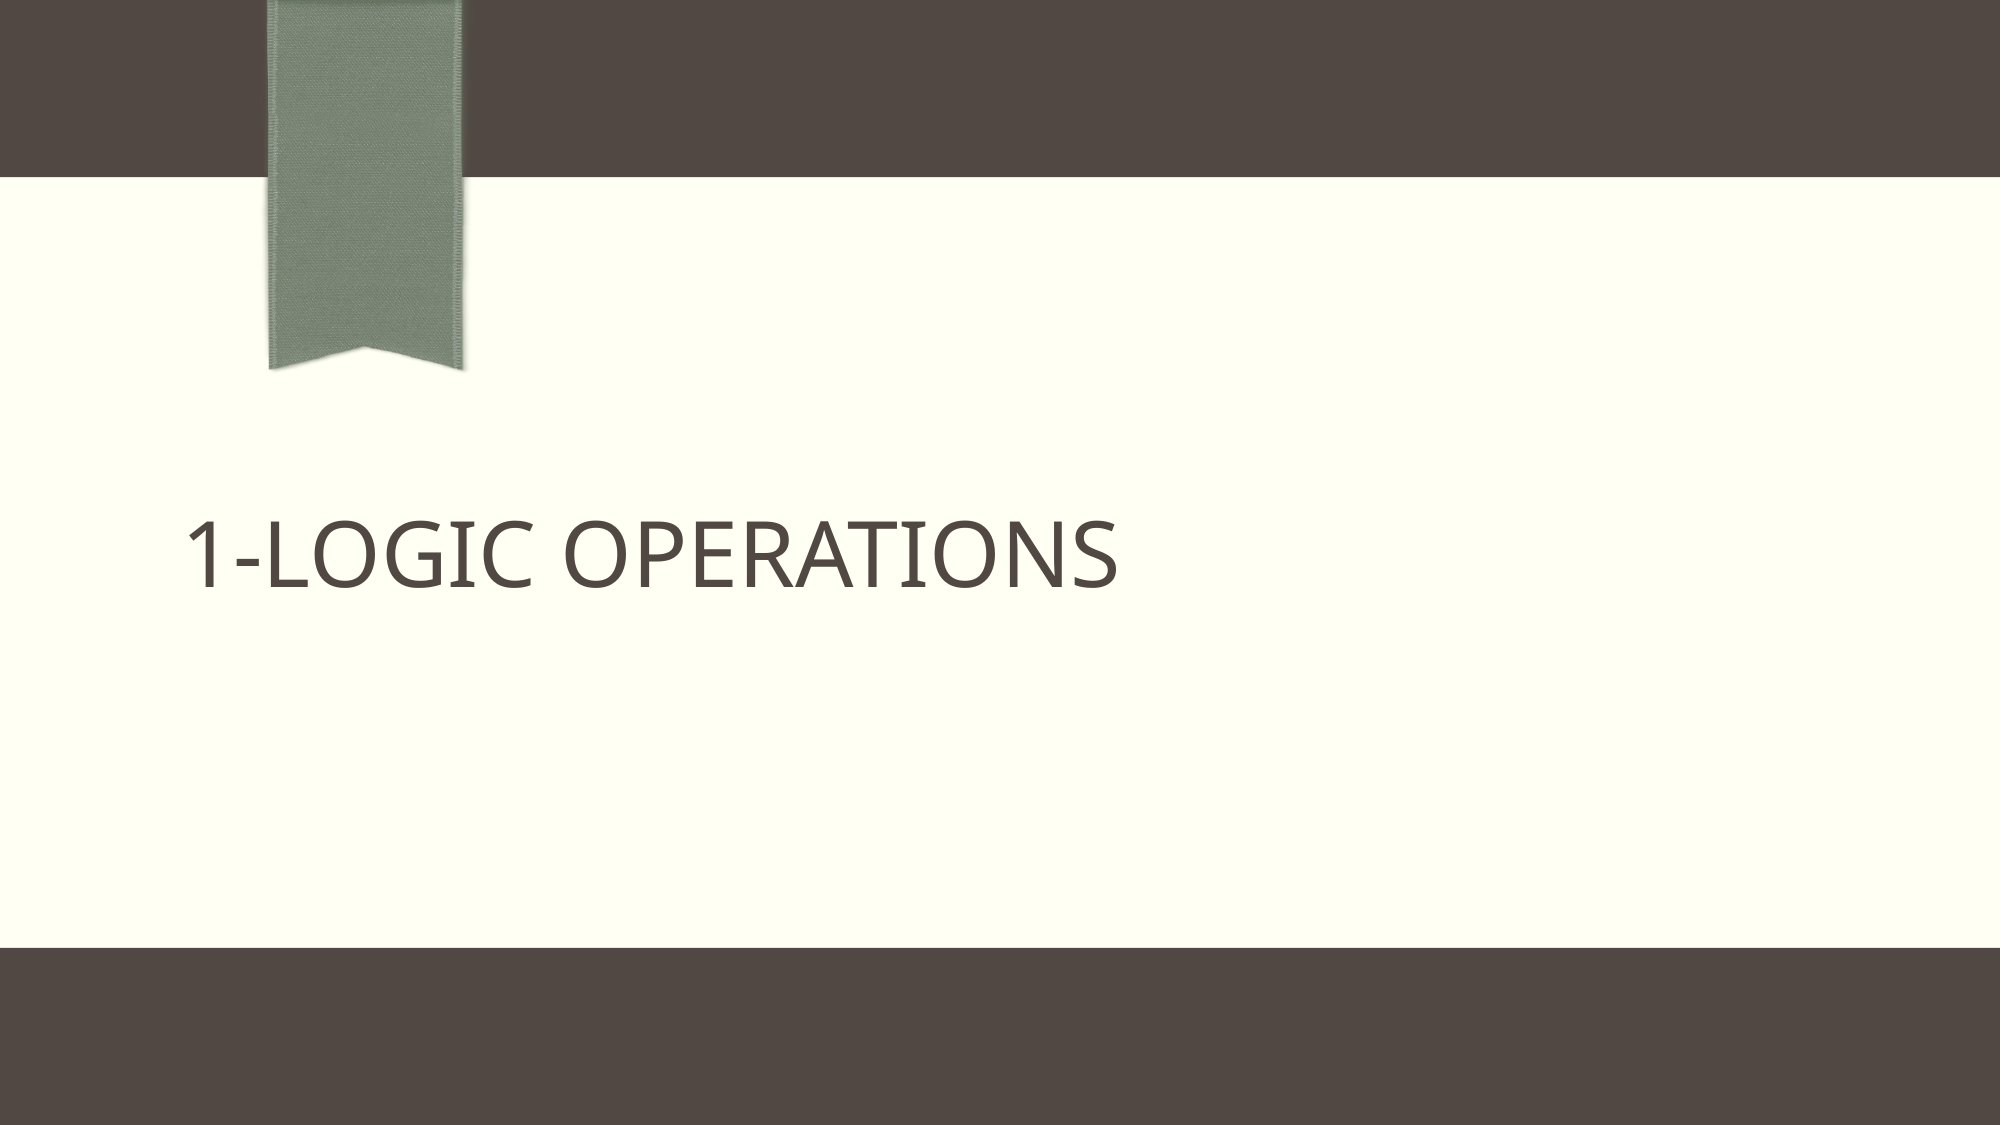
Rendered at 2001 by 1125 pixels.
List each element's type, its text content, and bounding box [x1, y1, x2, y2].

title 1-Logic Operations [181, 376, 1838, 741]
